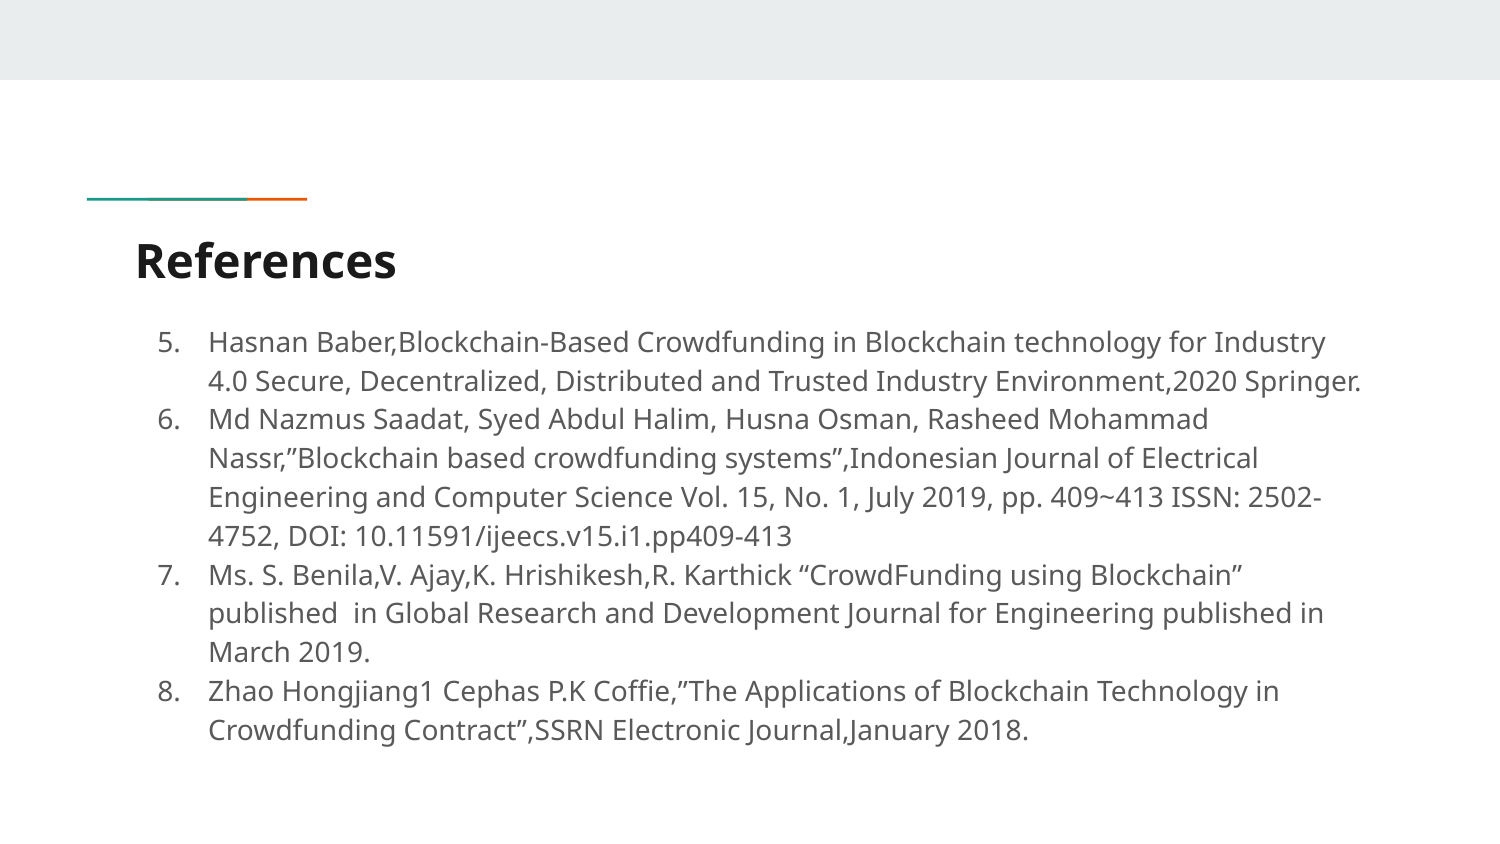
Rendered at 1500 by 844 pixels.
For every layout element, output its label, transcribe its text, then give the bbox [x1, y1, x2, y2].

list Hasnan Baber,Blockchain-Based Crowdfunding in Blockchain technology for Industry 4.0 Secure, Decentralized, Distributed and Trusted Industry Environment,2020 Springer. Md Nazmus Saadat, Syed Abdul Halim, Husna Osman, Rasheed Mohammad Nassr,”Blockchain based crowdfunding systems”,Indonesian Journal of Electrical Engineering and Computer Science Vol. 15, No. 1, July 2019, pp. 409~413 ISSN: 2502-4752, DOI: 10.11591/ijeecs.v15.i1.pp409-413 Ms. S. Benila,V. Ajay,K. Hrishikesh,R. Karthick “CrowdFunding using Blockchain” published in Global Research and Development Journal for Engineering published in March 2019. Zhao Hongjiang1 Cephas P.K Coffie,”The Applications of Blockchain Technology in Crowdfunding Contract”,SSRN Electronic Journal,January 2018. [119, 304, 1381, 800]
title References [119, 216, 1381, 304]
